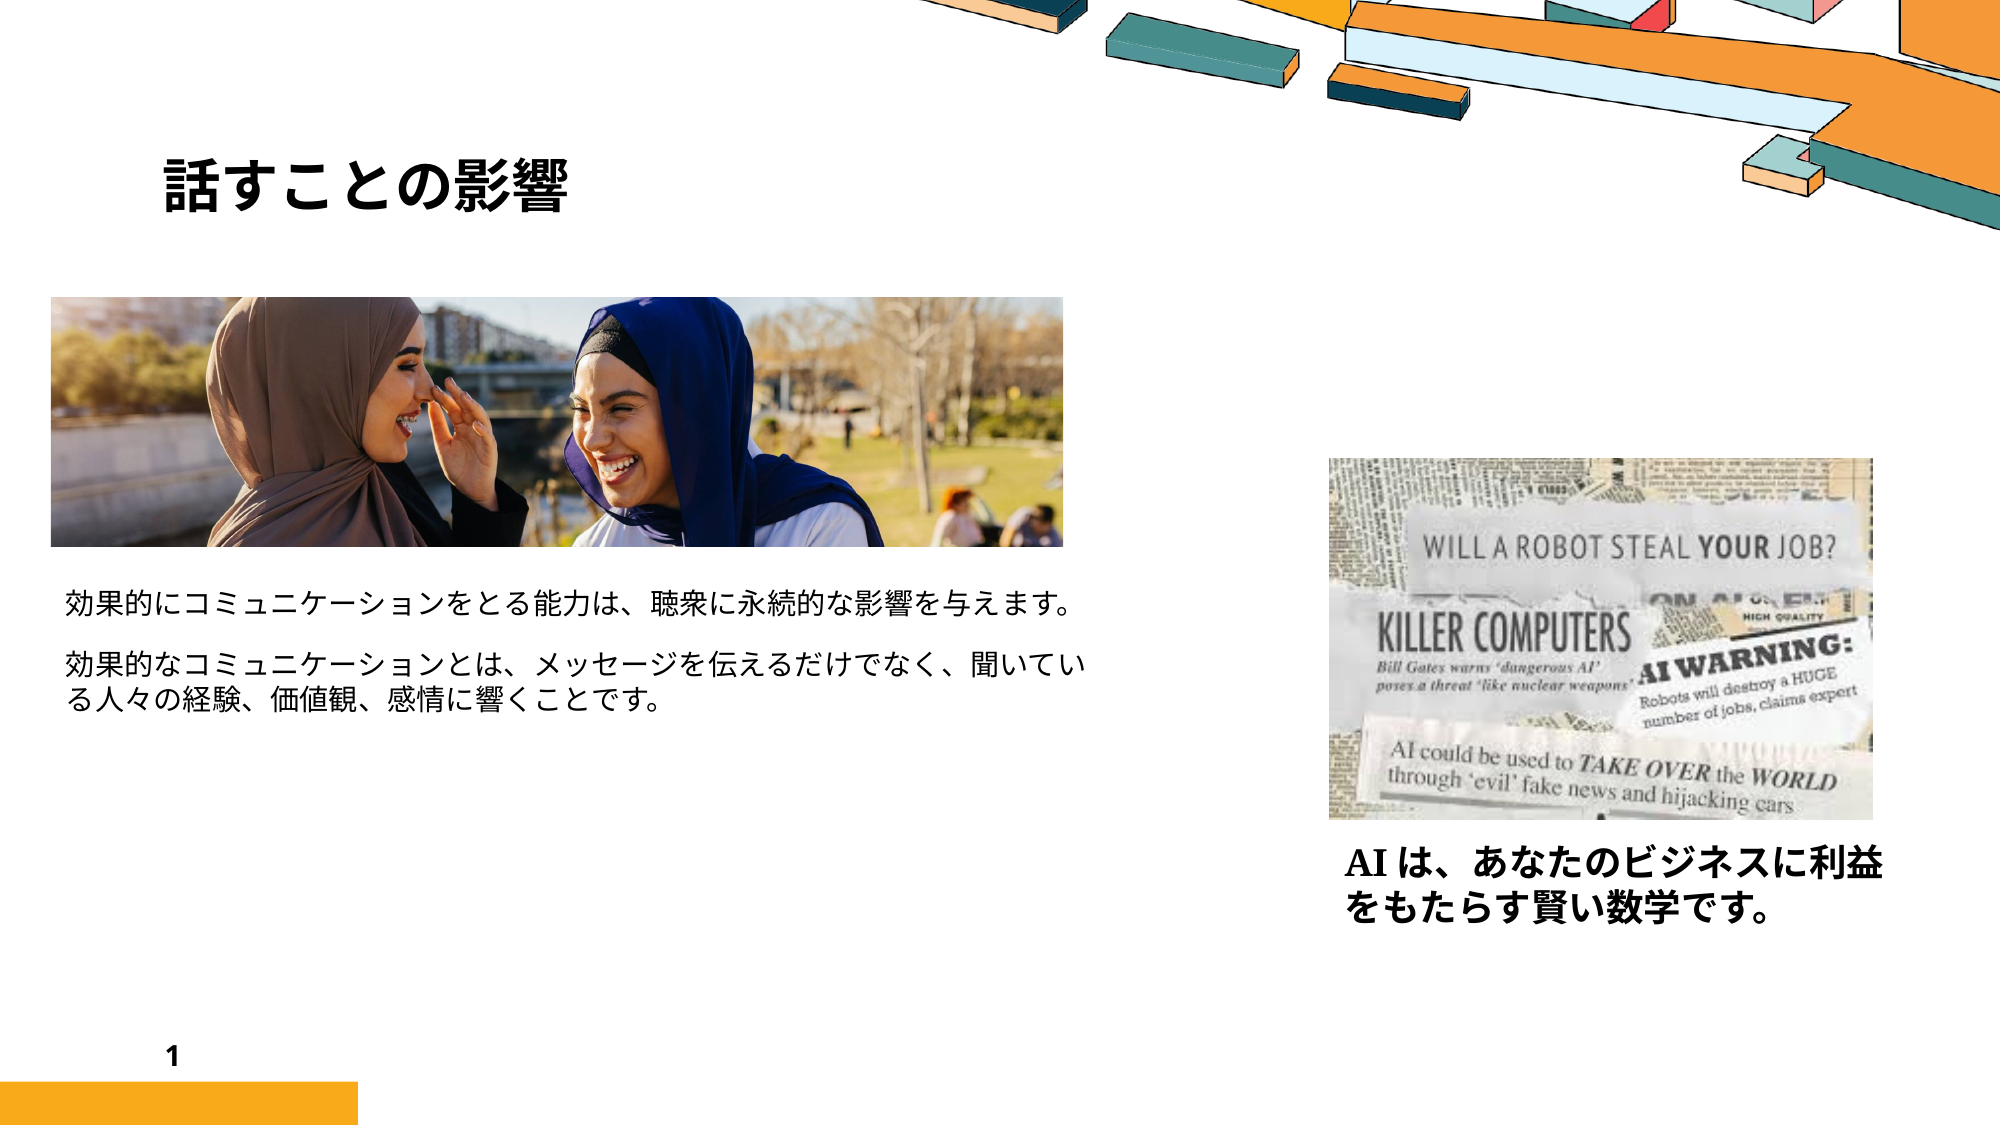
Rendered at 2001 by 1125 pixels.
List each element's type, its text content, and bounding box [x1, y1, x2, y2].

text_box AIは、あなたのビジネスに利益をもたらす賢い数学です。 [1329, 831, 1922, 937]
picture [1329, 458, 1873, 820]
picture [816, 0, 2000, 236]
title 話すことの影響 [147, 22, 1160, 228]
list 効果的にコミュニケーションをとる能力は、聴衆に永続的な影響を与えます。 効果的なコミュニケーションとは、メッセージを伝えるだけでなく、聞いている人々の経験、価値観、感情に響くことです。 [50, 578, 1126, 751]
picture [50, 297, 1064, 547]
slide_number 1 [149, 1024, 345, 1085]
